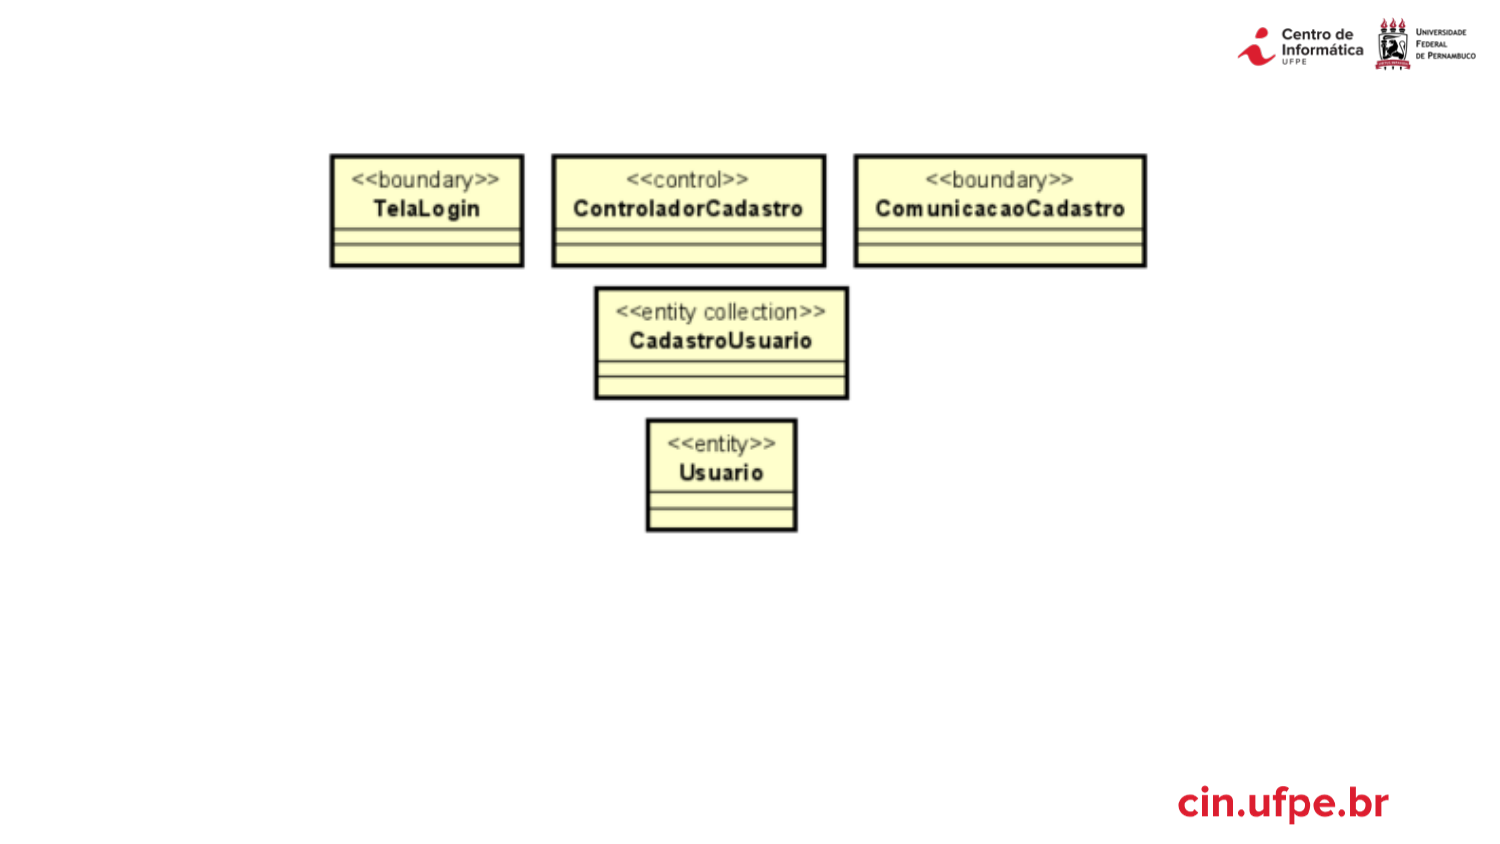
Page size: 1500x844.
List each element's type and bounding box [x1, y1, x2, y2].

picture [1177, 780, 1390, 825]
picture [303, 114, 1197, 730]
picture [1222, 8, 1491, 88]
